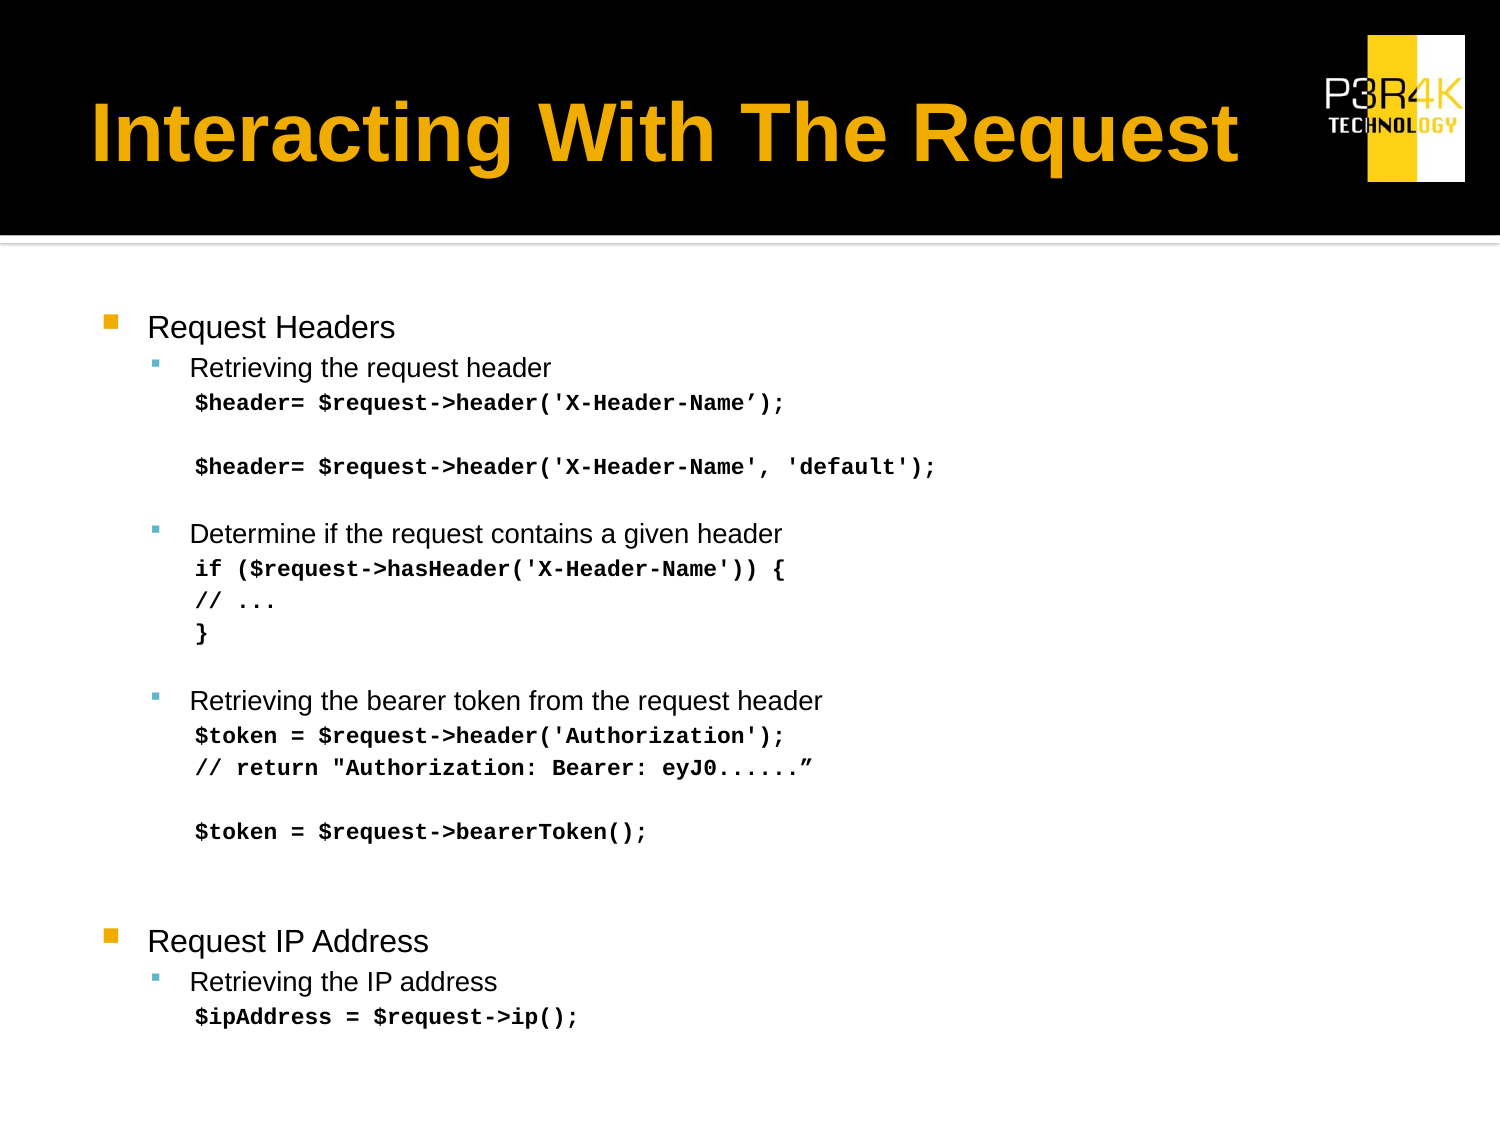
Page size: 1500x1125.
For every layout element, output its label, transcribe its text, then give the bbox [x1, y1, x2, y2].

picture [1425, 35, 1465, 182]
title Interacting With The Request [75, 25, 1425, 231]
list Request Headers Retrieving the request header $header= $request->header('X-Header-Name’); $header= $request->header('X-Header-Name', 'default'); Determine if the request contains a given header if ($request->hasHeader('X-Header-Name')) { // ... } Retrieving the bearer token from the request header $token = $request->header('Authorization'); // return "Authorization: Bearer: eyJ0......” $token = $request->bearerToken(); Request IP Address Retrieving the IP address $ipAddress = $request->ip(); [75, 291, 1425, 1050]
